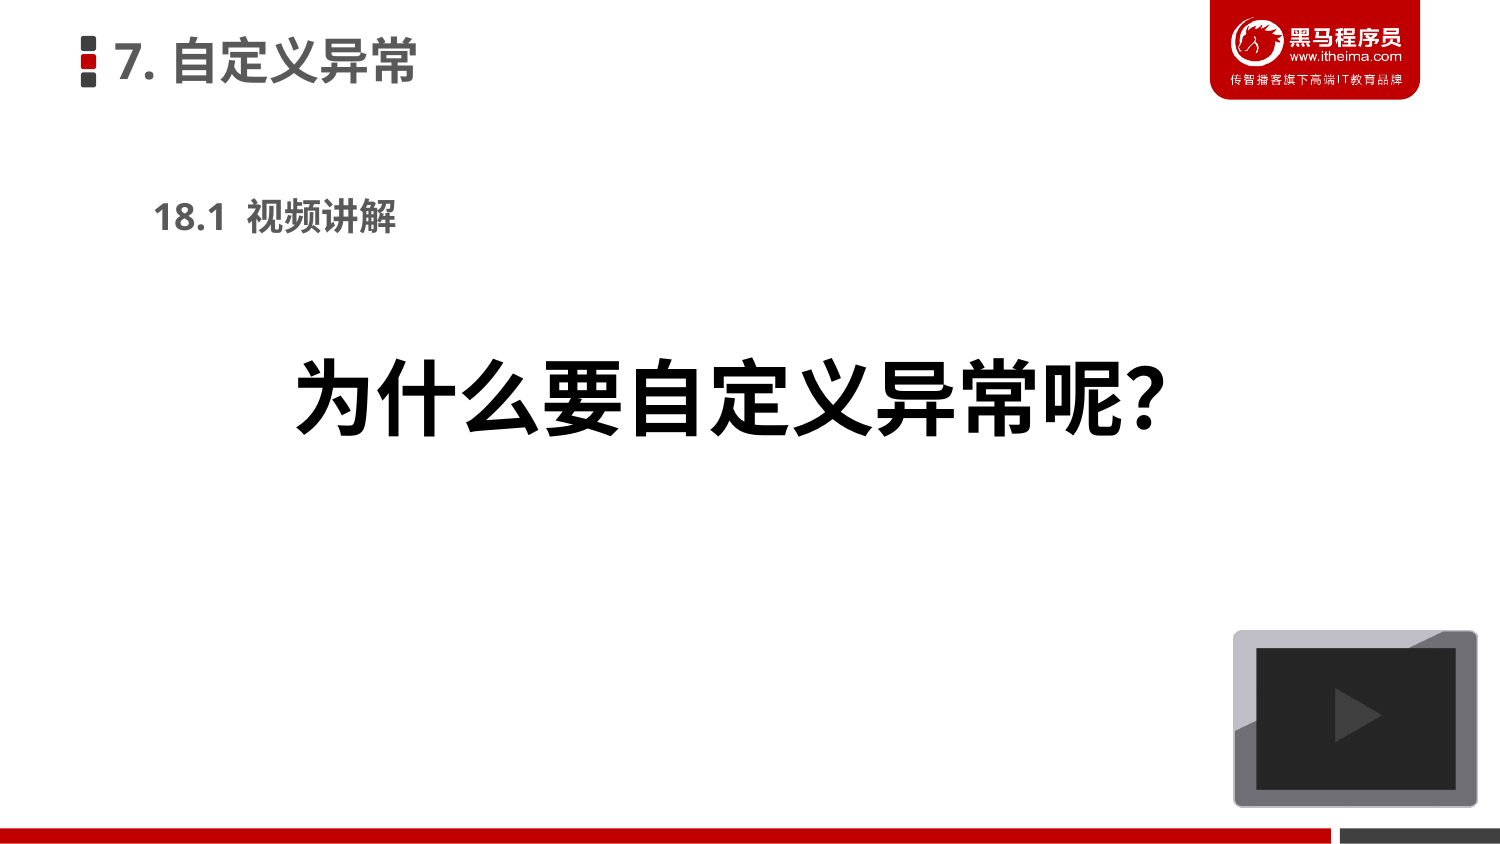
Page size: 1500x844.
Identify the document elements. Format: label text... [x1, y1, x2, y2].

picture [1212, 8, 1421, 94]
picture [1232, 630, 1478, 809]
text_box 为什么要自定义异常呢？ [219, 339, 1281, 455]
text_box 18.1 视频讲解 [138, 185, 715, 246]
text_box 7.自定义异常 [103, 0, 987, 130]
